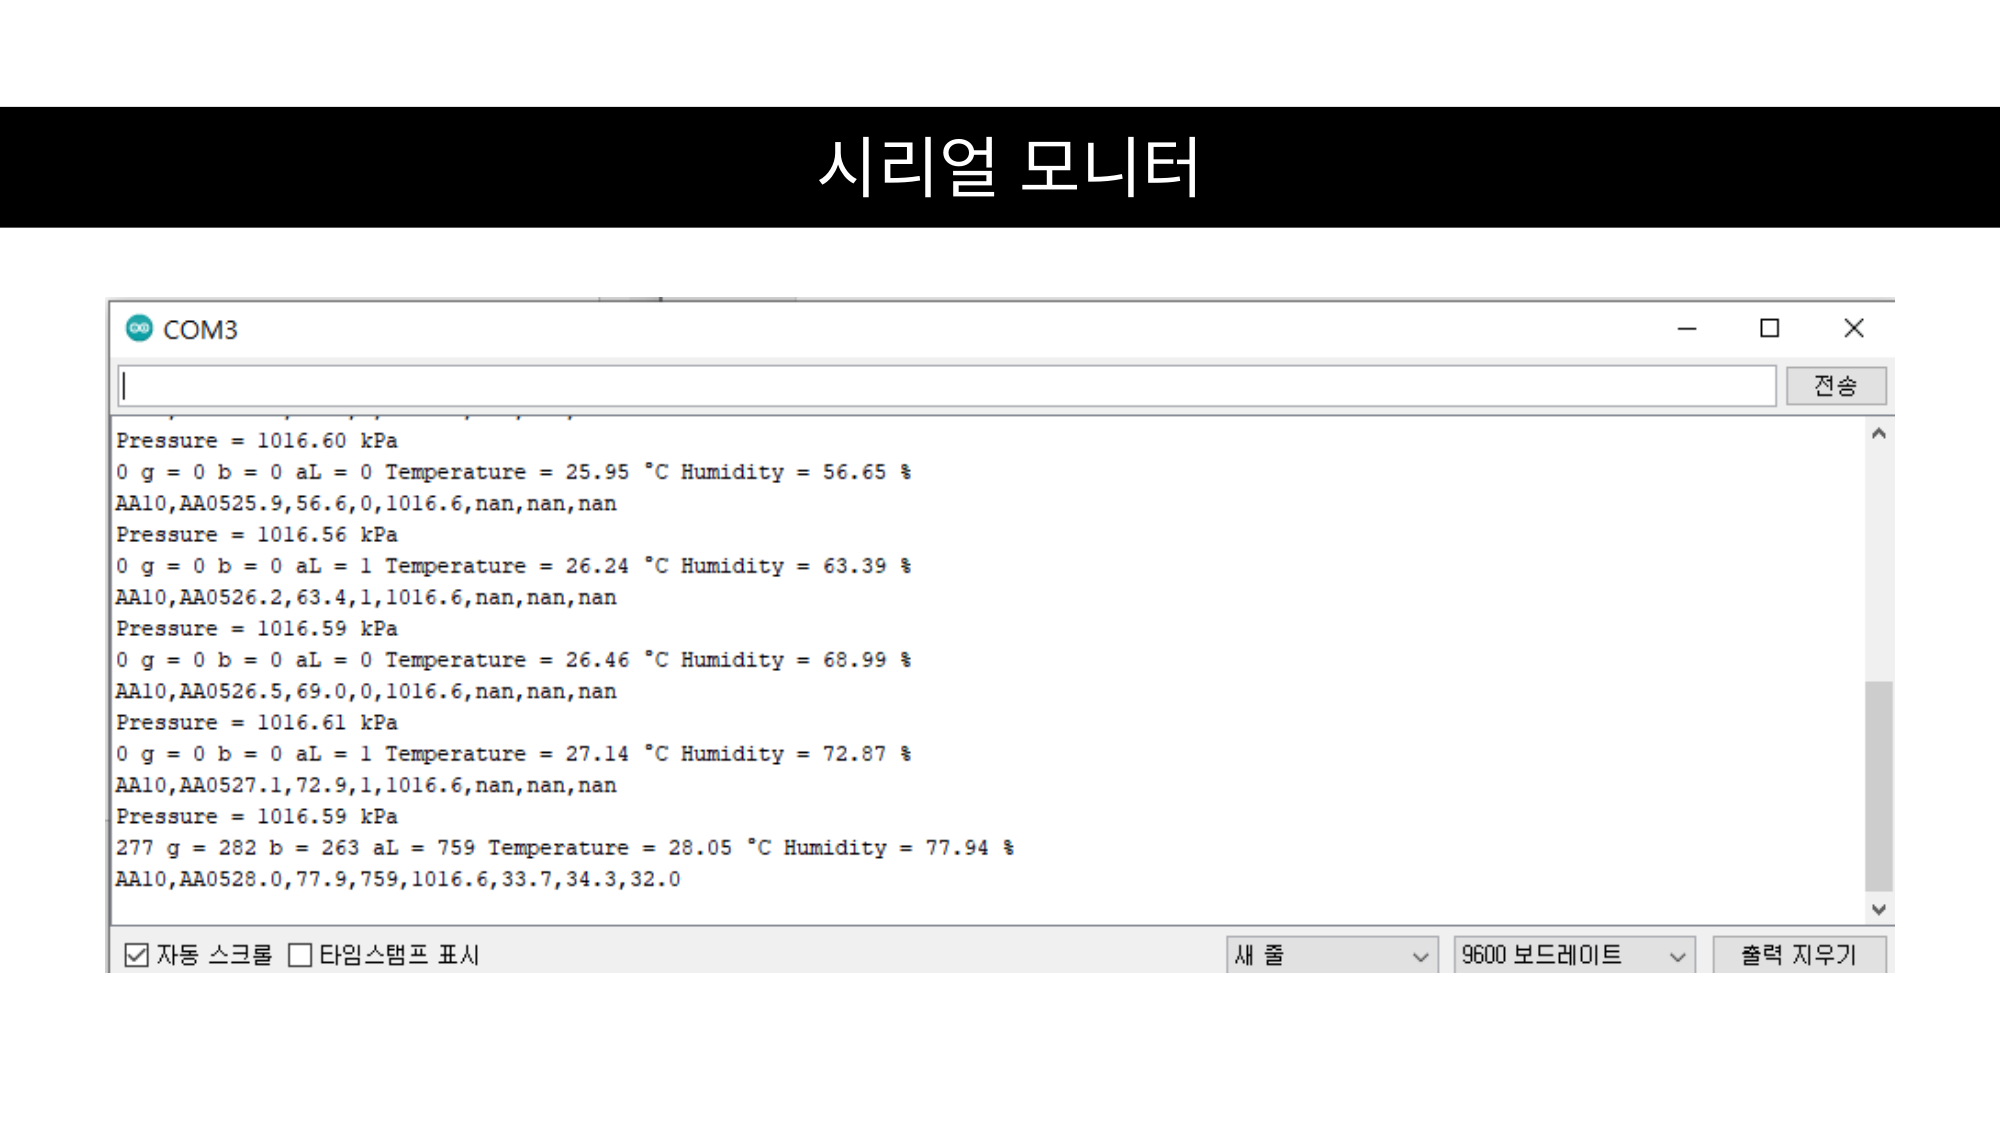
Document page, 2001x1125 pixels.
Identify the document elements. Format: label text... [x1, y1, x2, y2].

picture [105, 297, 1895, 973]
text_box 시리얼 모니터 [91, 105, 1931, 228]
text_box [0, 106, 2000, 229]
